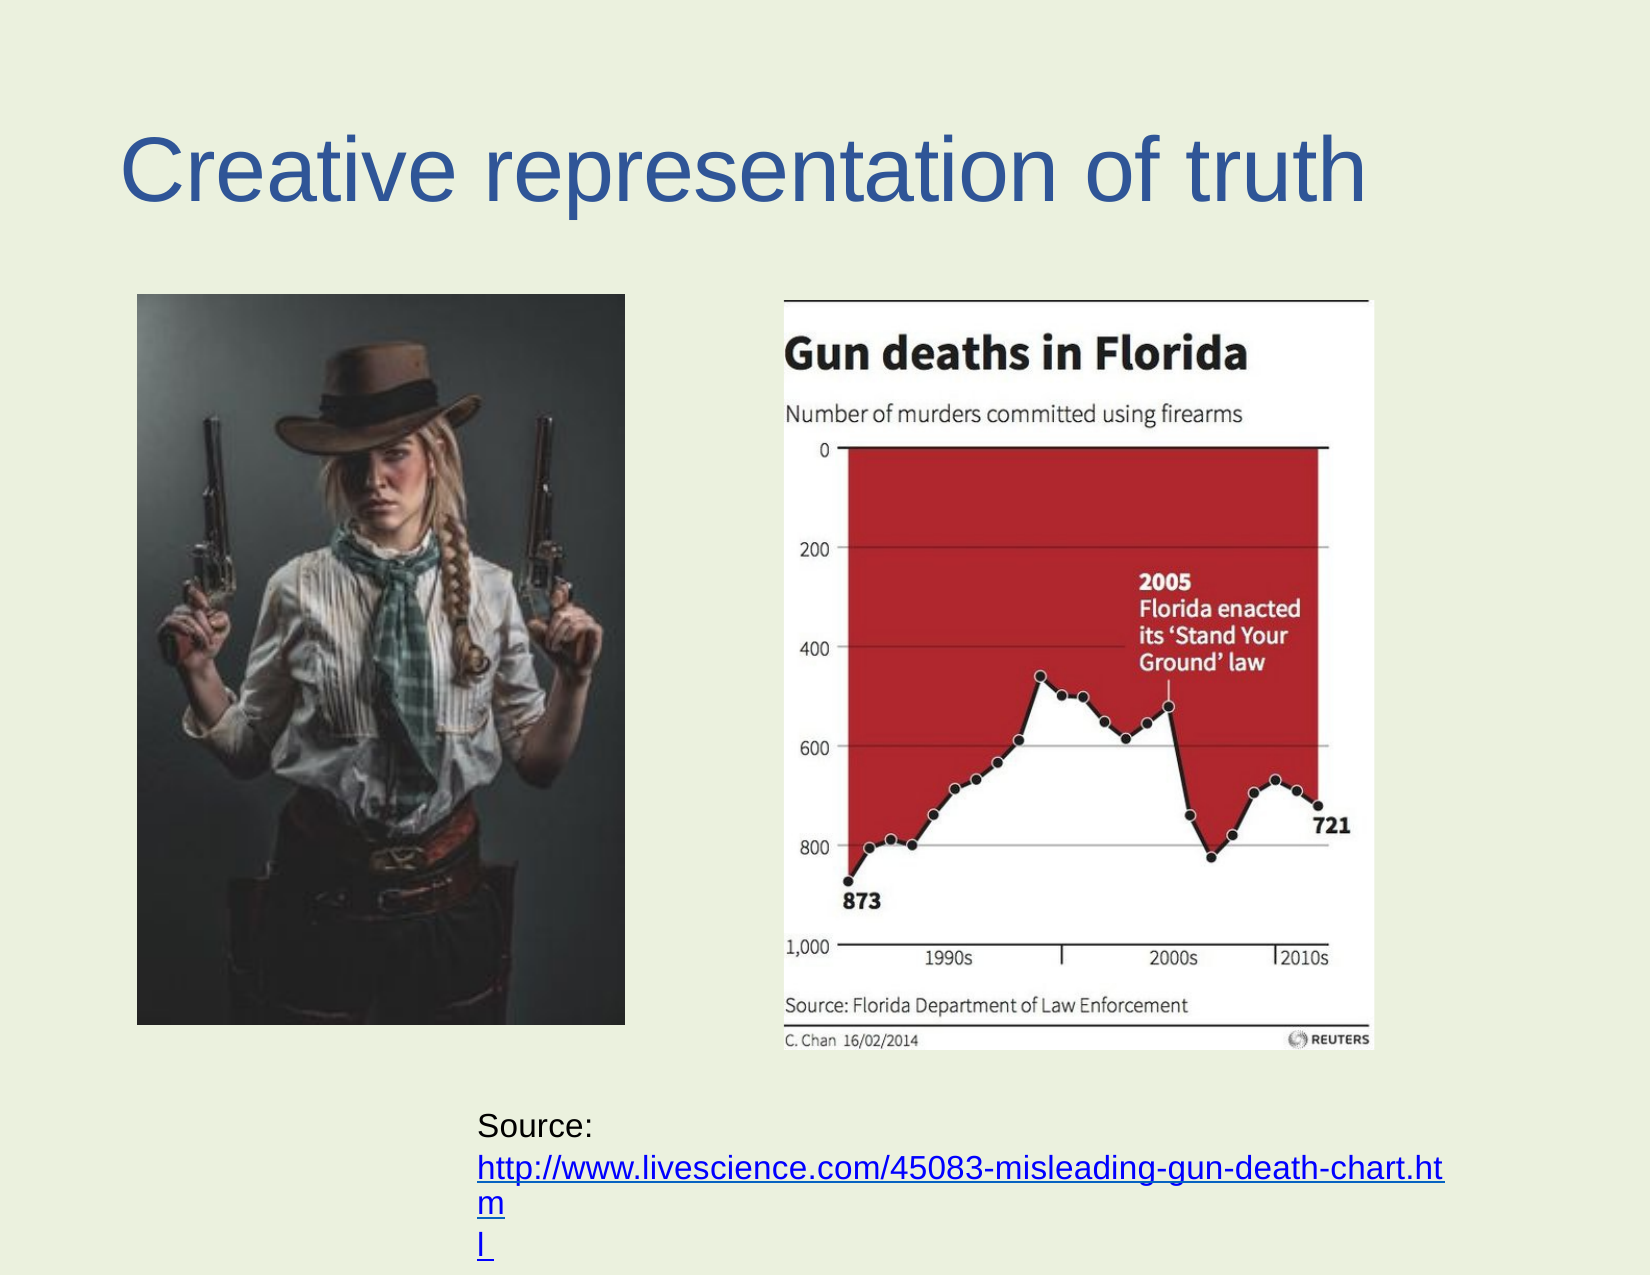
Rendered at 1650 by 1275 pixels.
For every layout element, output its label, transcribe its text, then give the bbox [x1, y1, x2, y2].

picture [137, 293, 626, 1025]
text_box Source: http://www.livescience.com/45083-misleading-gun-death-chart.html [475, 1102, 1463, 1185]
text_box [783, 323, 1375, 1050]
title Creative representation of truth [117, 106, 1450, 323]
